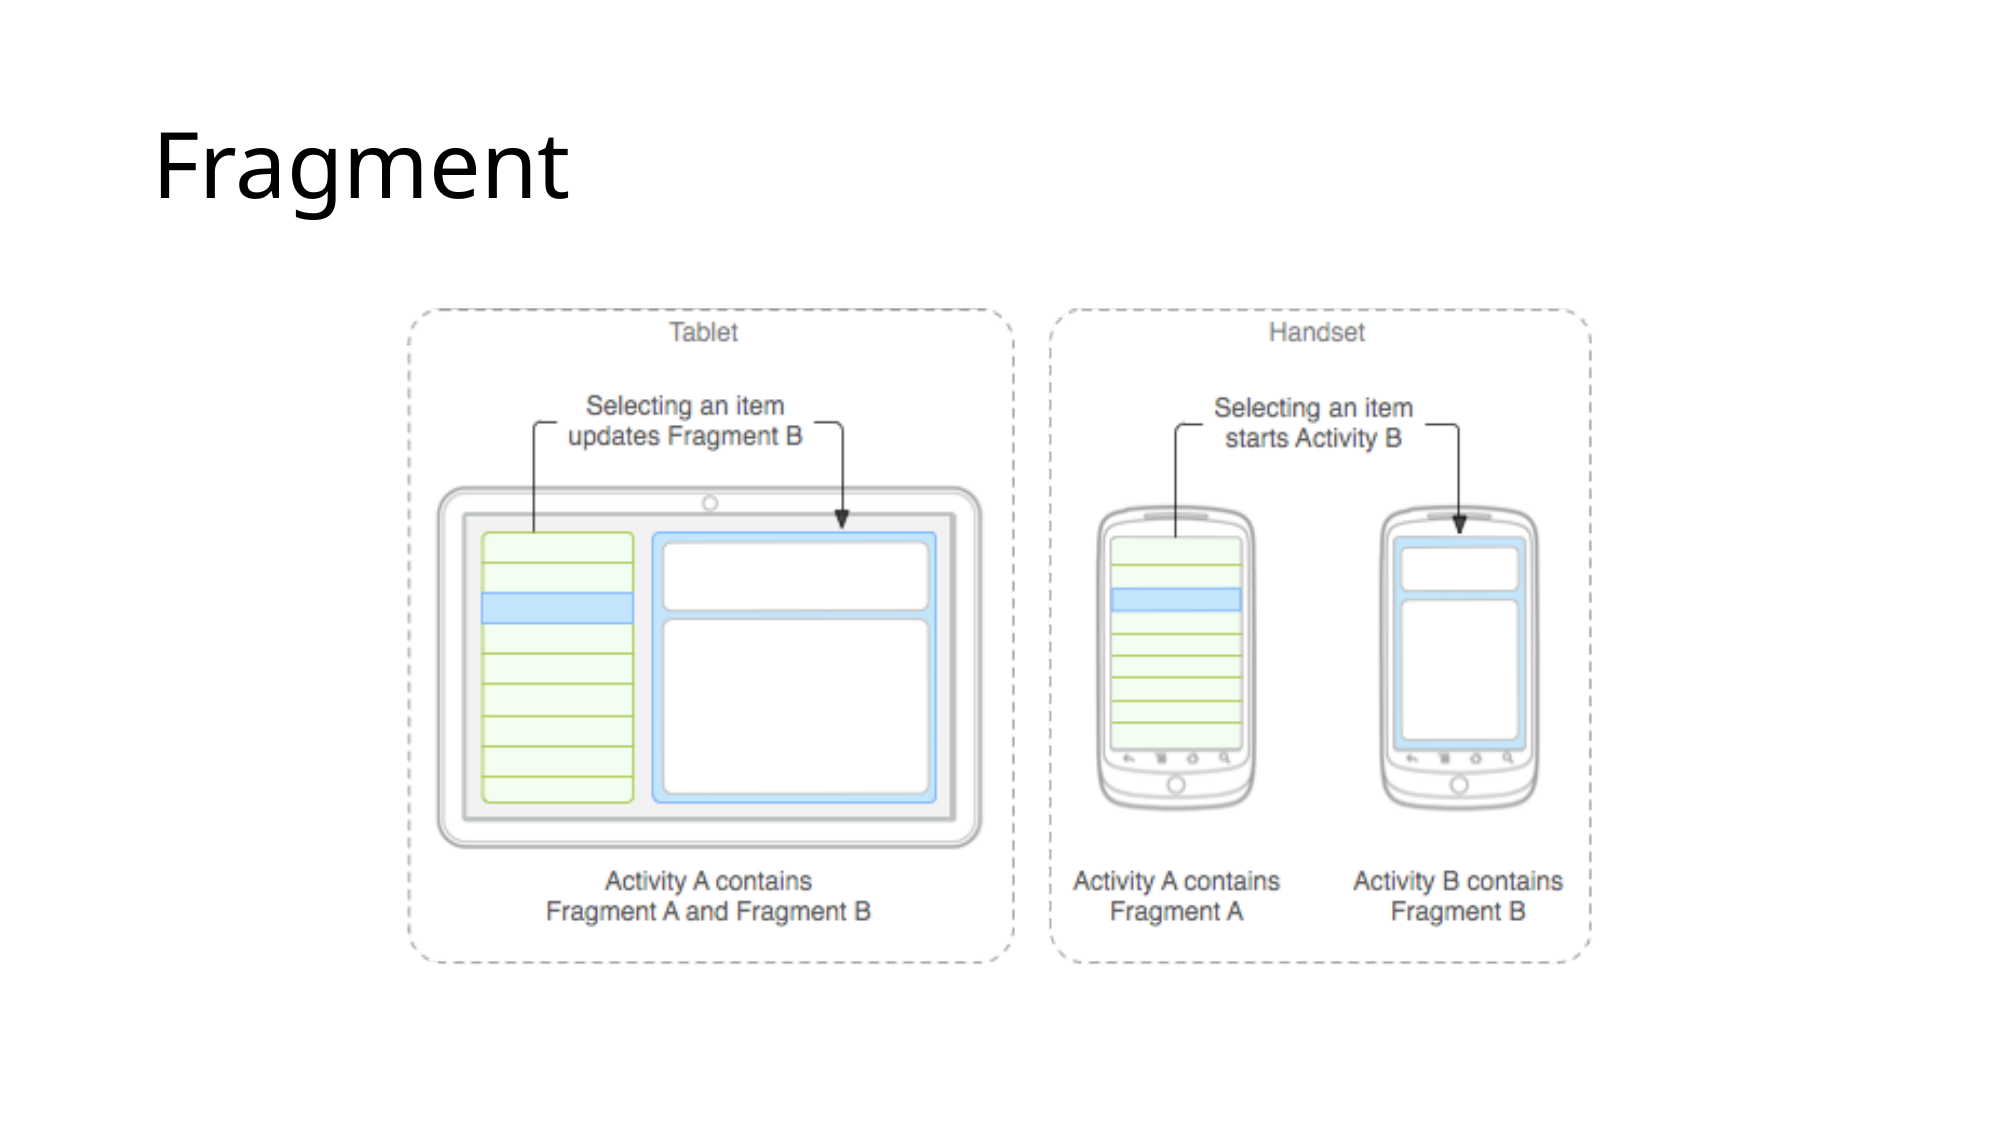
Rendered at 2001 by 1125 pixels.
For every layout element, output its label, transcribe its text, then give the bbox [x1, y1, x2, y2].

picture [395, 277, 1605, 975]
title Fragment [137, 59, 1863, 278]
